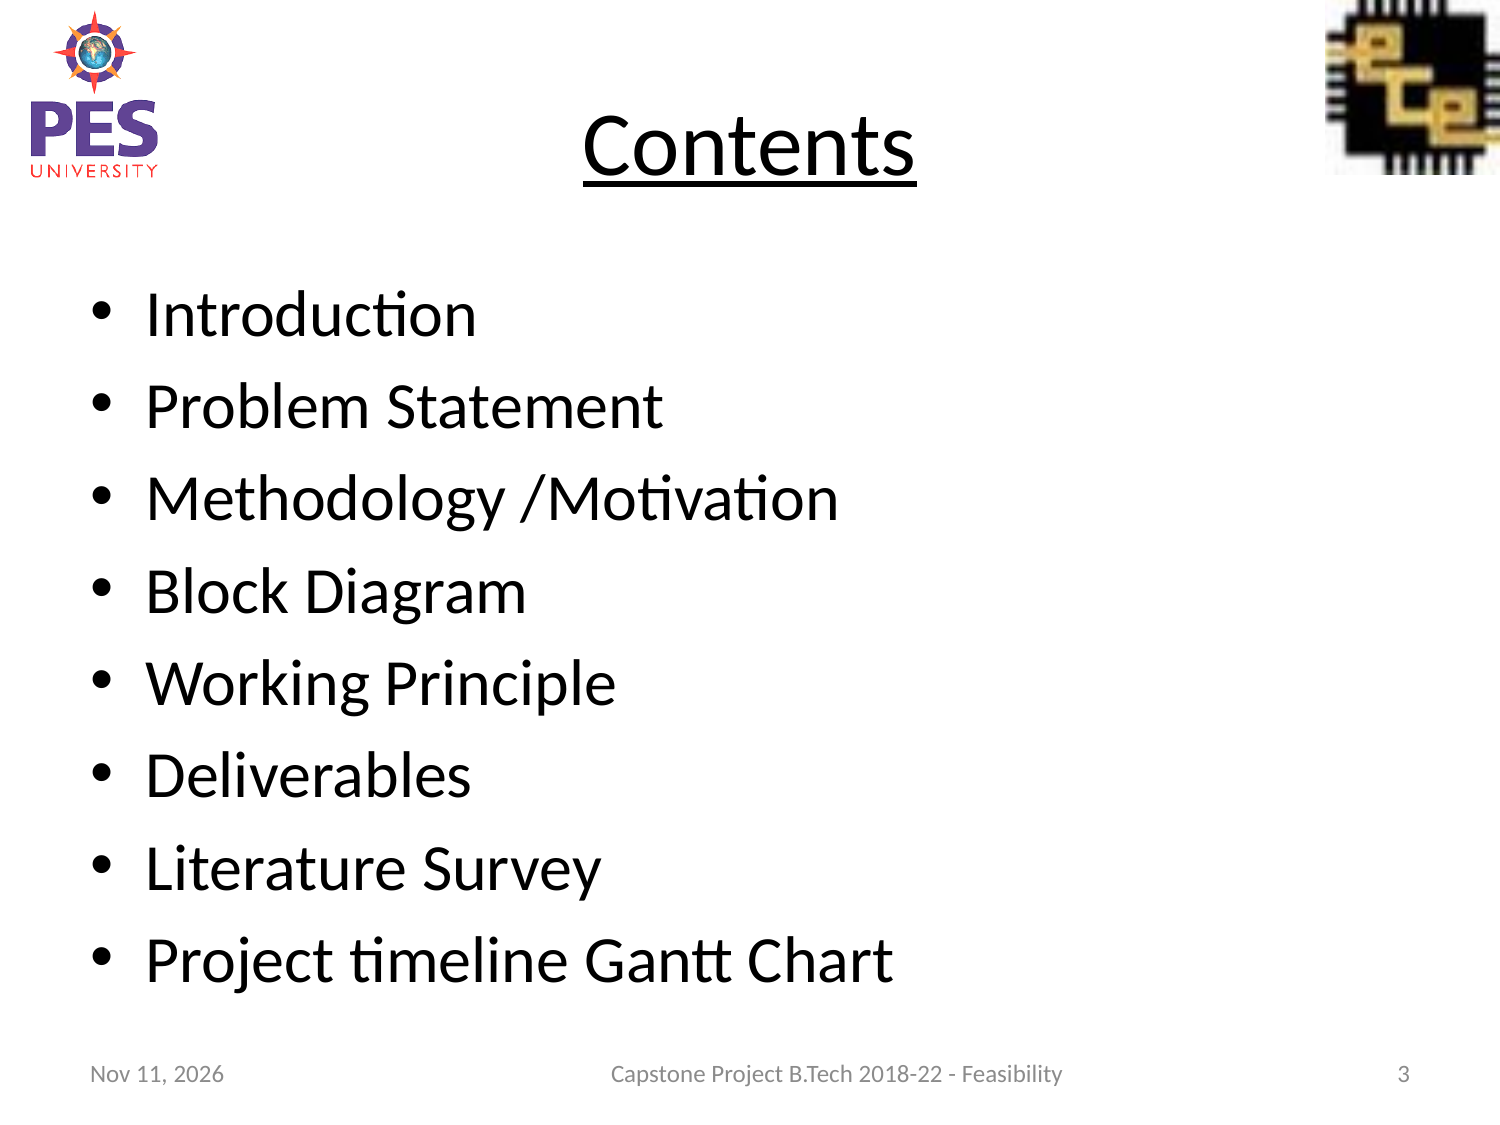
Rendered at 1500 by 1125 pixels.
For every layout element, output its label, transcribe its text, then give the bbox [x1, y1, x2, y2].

list Introduction Problem Statement Methodology /Motivation Block Diagram Working Principle Deliverables Literature Survey Project timeline Gantt Chart [74, 262, 1426, 1006]
slide_number 28-Feb-22 [75, 1042, 425, 1103]
picture [0, 0, 188, 188]
title Contents [74, 44, 1426, 233]
picture [1324, 0, 1500, 176]
slide_number 3 [1074, 1042, 1425, 1103]
footer Capstone Project B.Tech 2018-22 - Feasibility [512, 1042, 1074, 1103]
